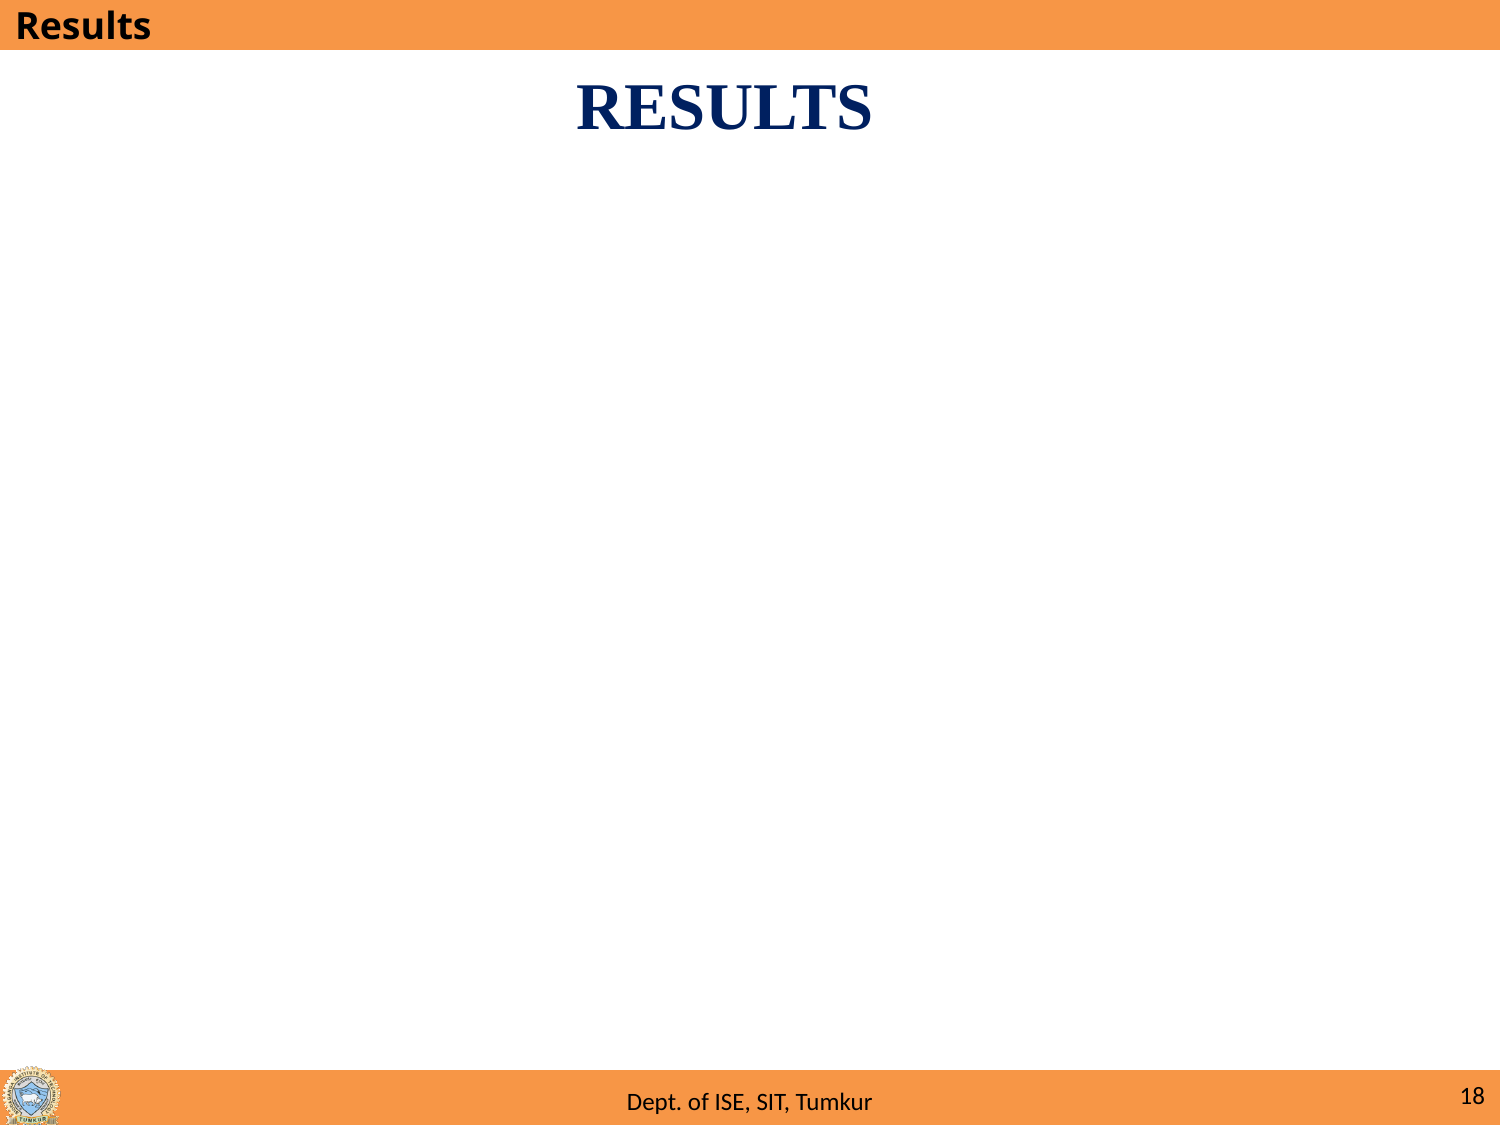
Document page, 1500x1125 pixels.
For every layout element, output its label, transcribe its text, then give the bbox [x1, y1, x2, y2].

text_box Dept. of ISE, SIT, Tumkur [65, 1070, 1149, 1125]
text_box 18 [1149, 1065, 1500, 1125]
text_box Results [0, 0, 1500, 50]
picture [0, 1064, 62, 1125]
title RESULTS [12, 50, 1438, 155]
